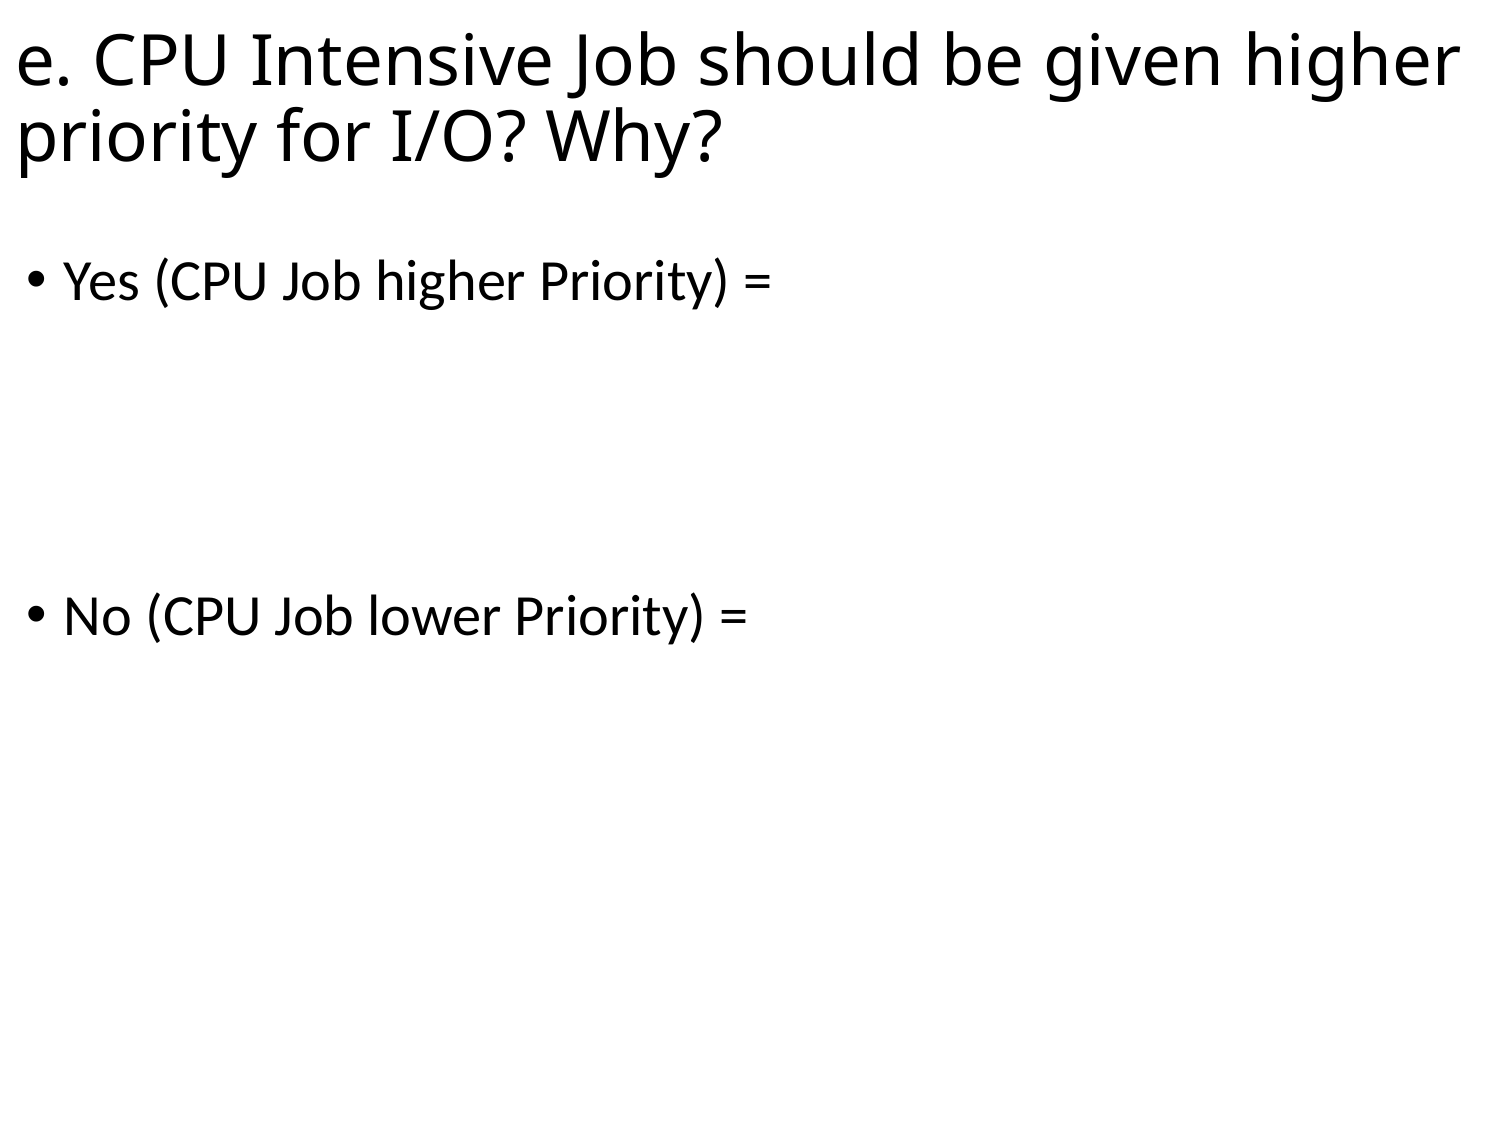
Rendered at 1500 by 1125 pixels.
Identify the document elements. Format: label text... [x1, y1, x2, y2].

title e. CPU Intensive Job should be given higher priority for I/O? Why? [0, 0, 1500, 205]
list Yes (CPU Job higher Priority) = No (CPU Job lower Priority) = [11, 242, 1471, 849]
